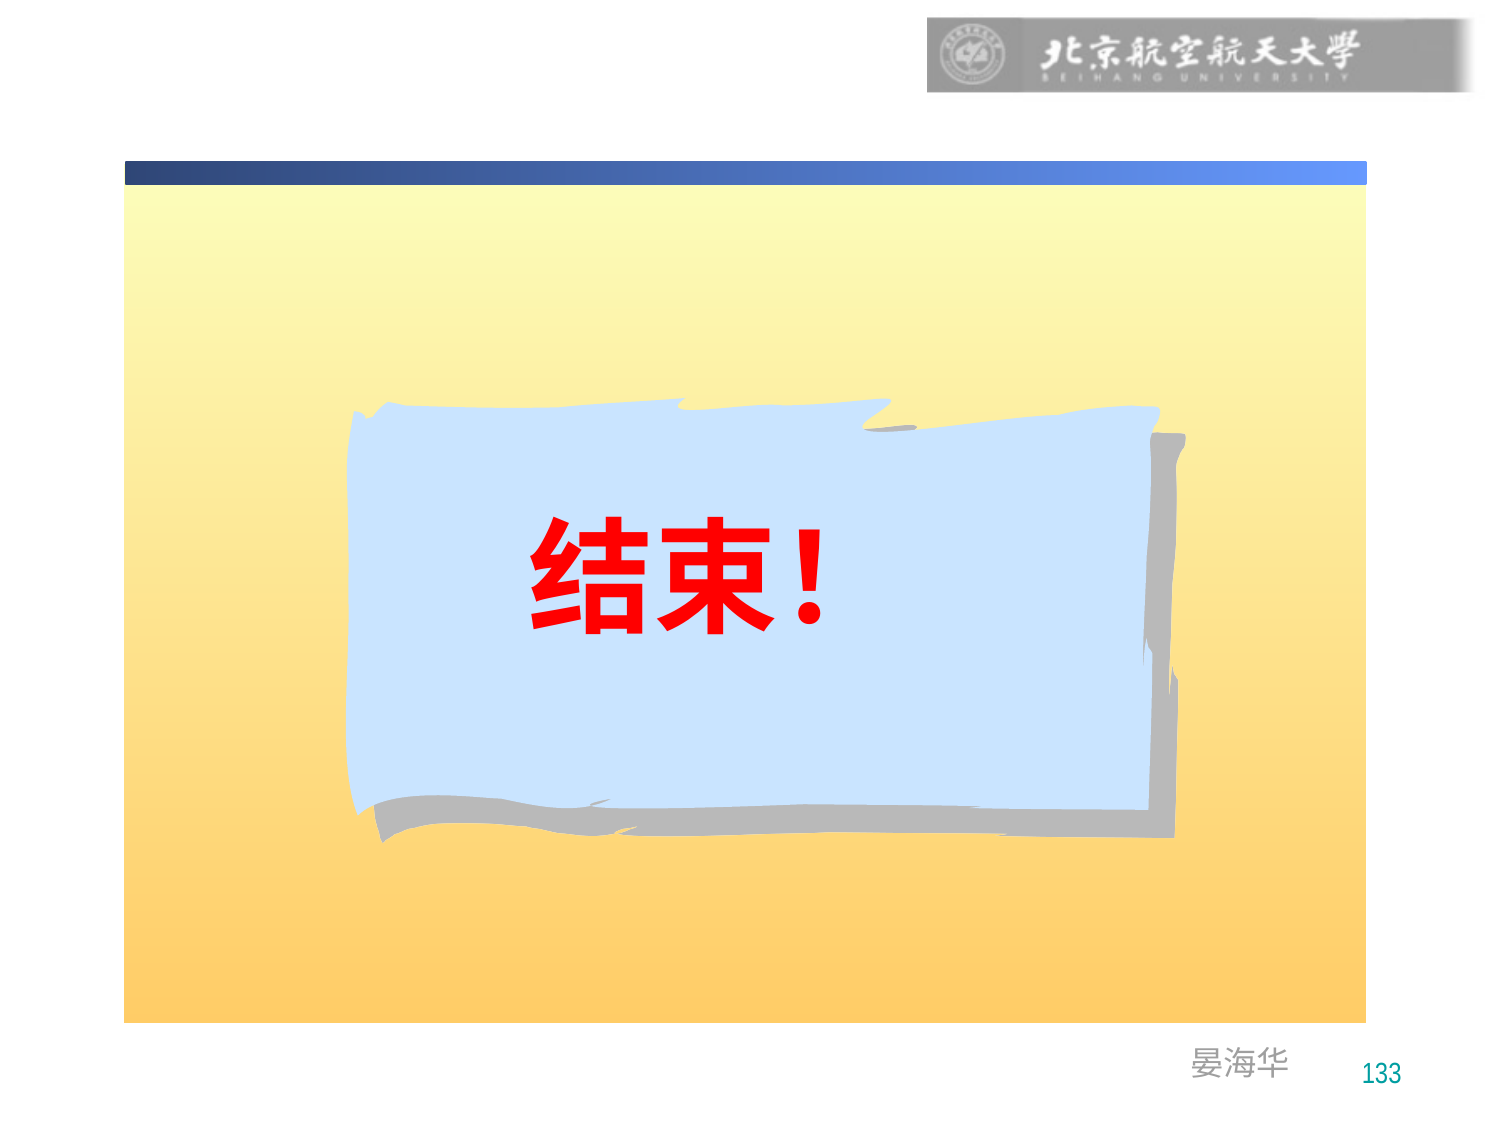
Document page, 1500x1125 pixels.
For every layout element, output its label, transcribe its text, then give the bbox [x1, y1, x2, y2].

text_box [336, 385, 1166, 817]
picture [927, 0, 1500, 102]
slide_number 133 [1103, 1021, 1417, 1098]
